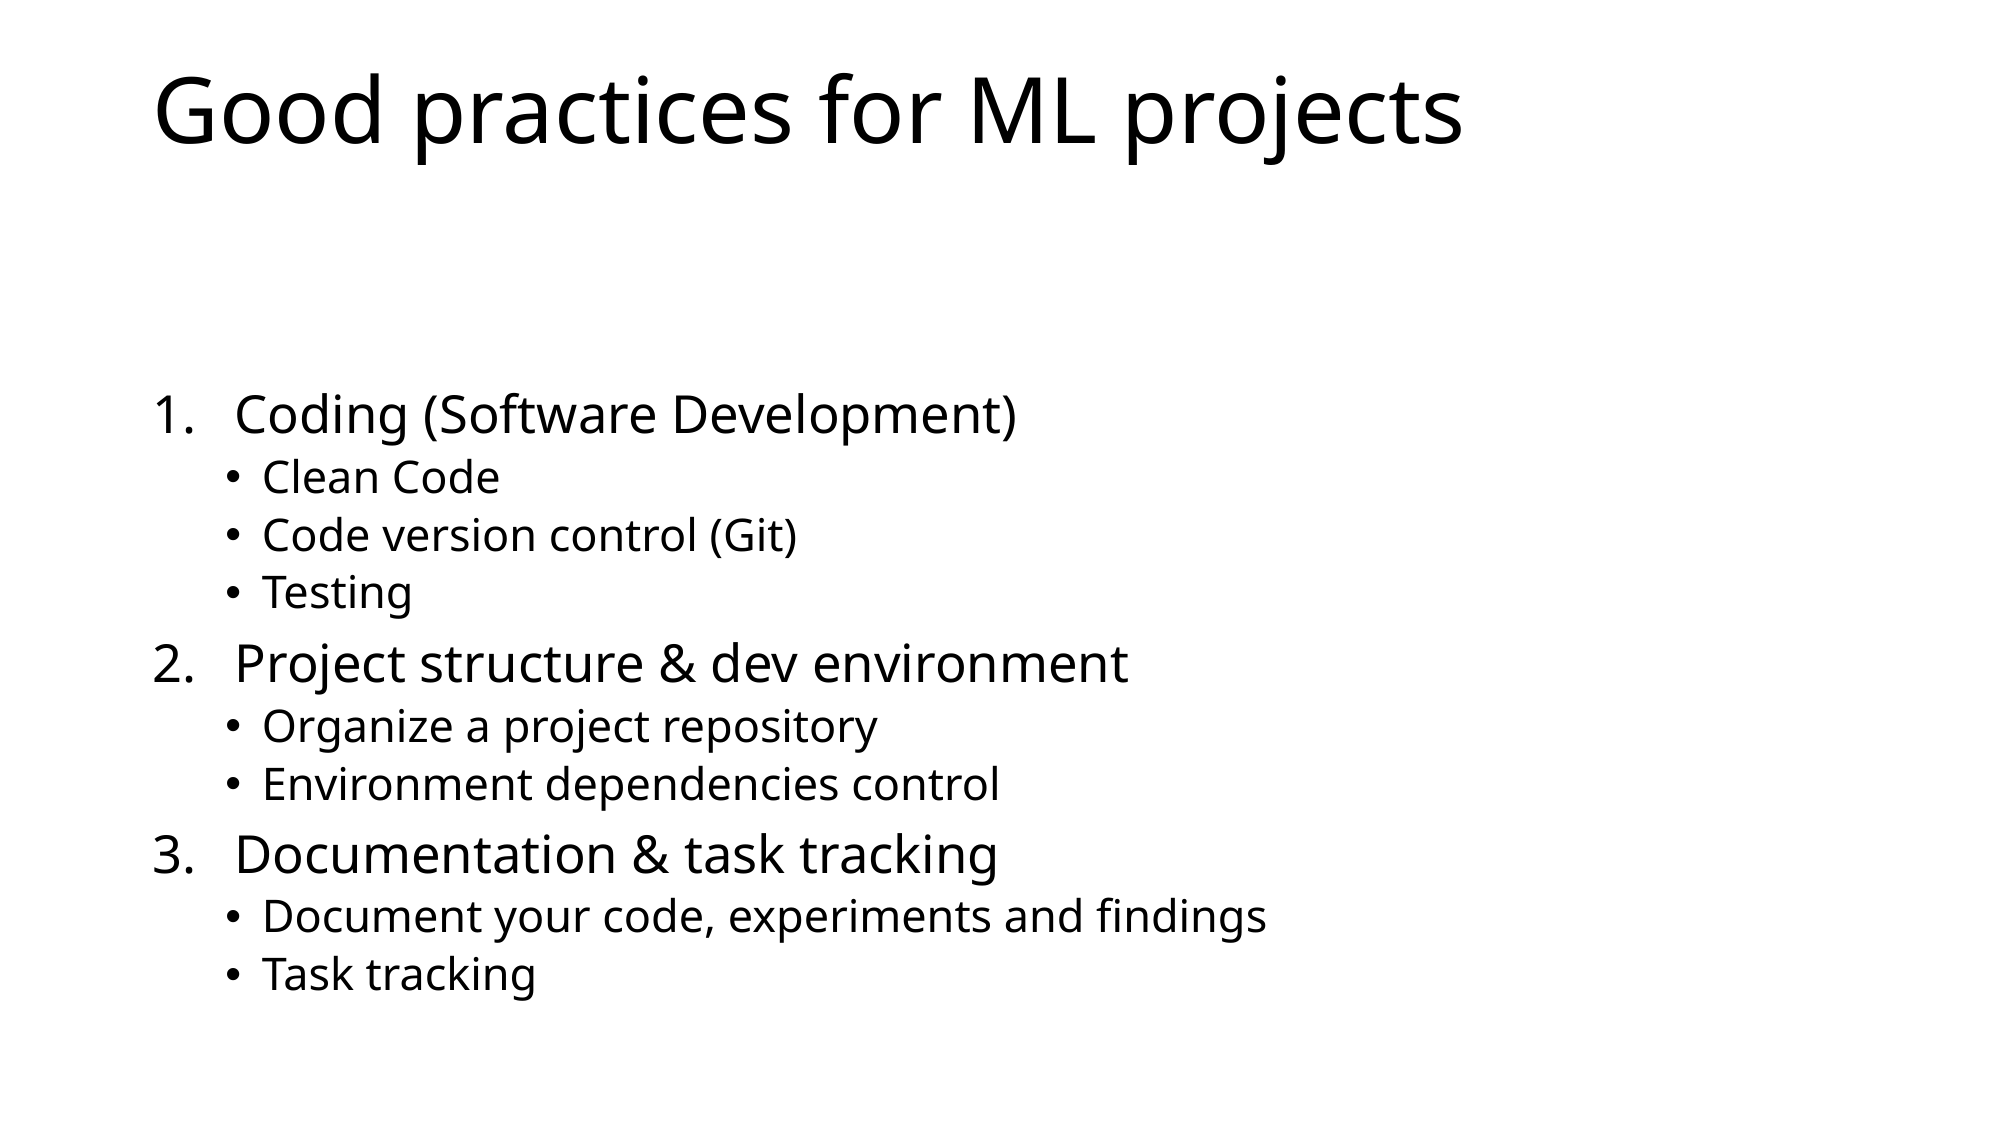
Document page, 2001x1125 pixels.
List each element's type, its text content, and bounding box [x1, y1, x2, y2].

title Good practices for ML projects [137, 59, 1863, 278]
list Coding (Software Development) Clean Code Code version control (Git) Testing Project structure & dev environment Organize a project repository Environment dependencies control Documentation & task tracking Document your code, experiments and findings Task tracking [137, 299, 1863, 1014]
